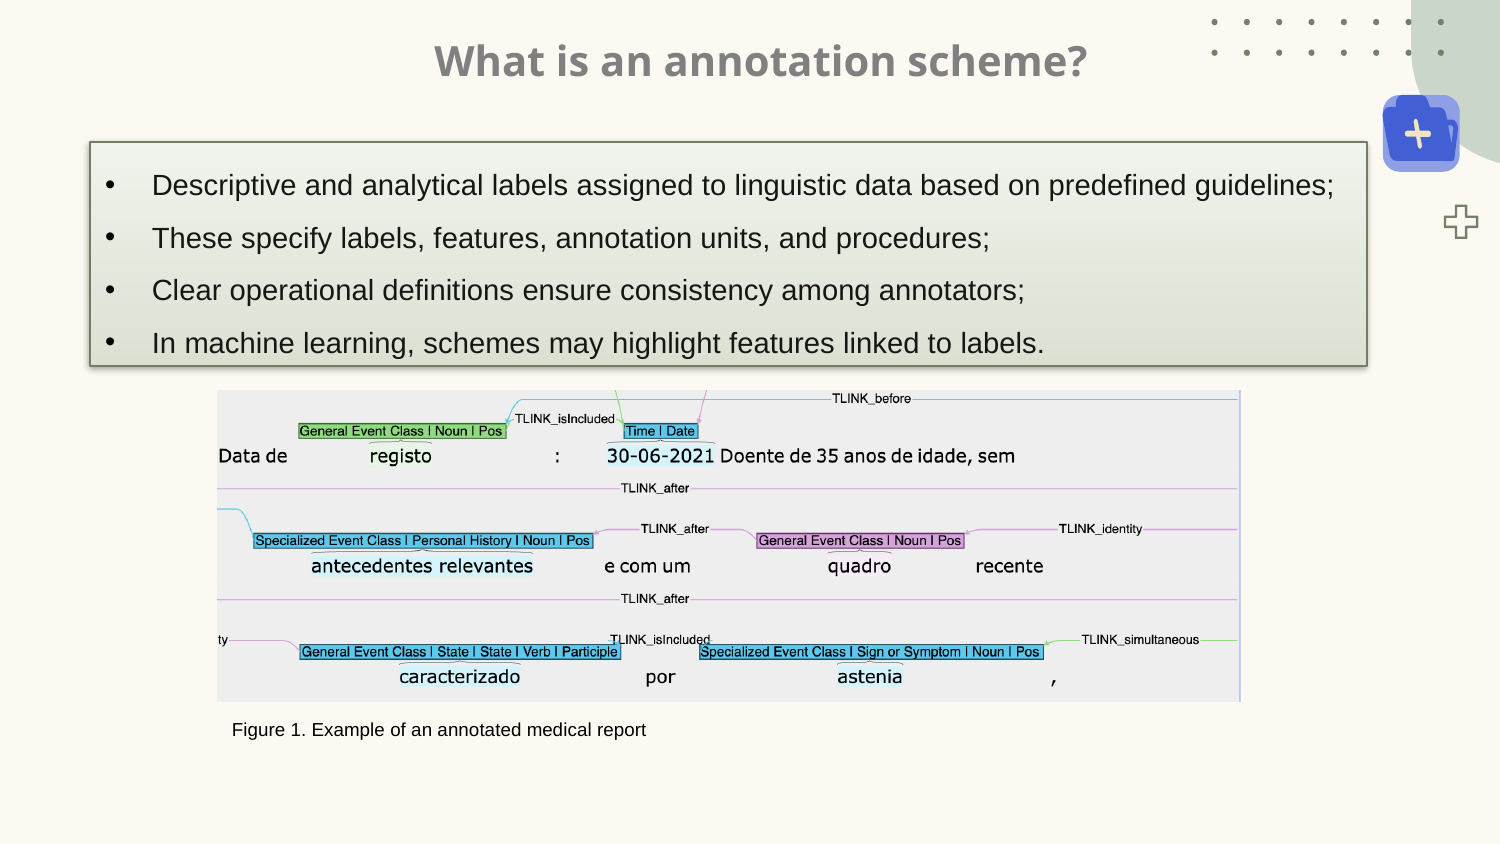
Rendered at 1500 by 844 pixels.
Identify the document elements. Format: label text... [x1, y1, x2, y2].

text_box Figure 1. Example of an annotated medical report [217, 710, 1172, 748]
text_box Descriptive and analytical labels assigned to linguistic data based on predefined guidelines; These specify labels, features, annotation units, and procedures; Clear operational definitions ensure consistency among annotators; In machine learning, schemes may highlight features linked to labels. [89, 141, 1368, 367]
title What is an annotation scheme? [351, 20, 1172, 115]
text_box [1382, 94, 1458, 162]
picture [216, 389, 1241, 703]
